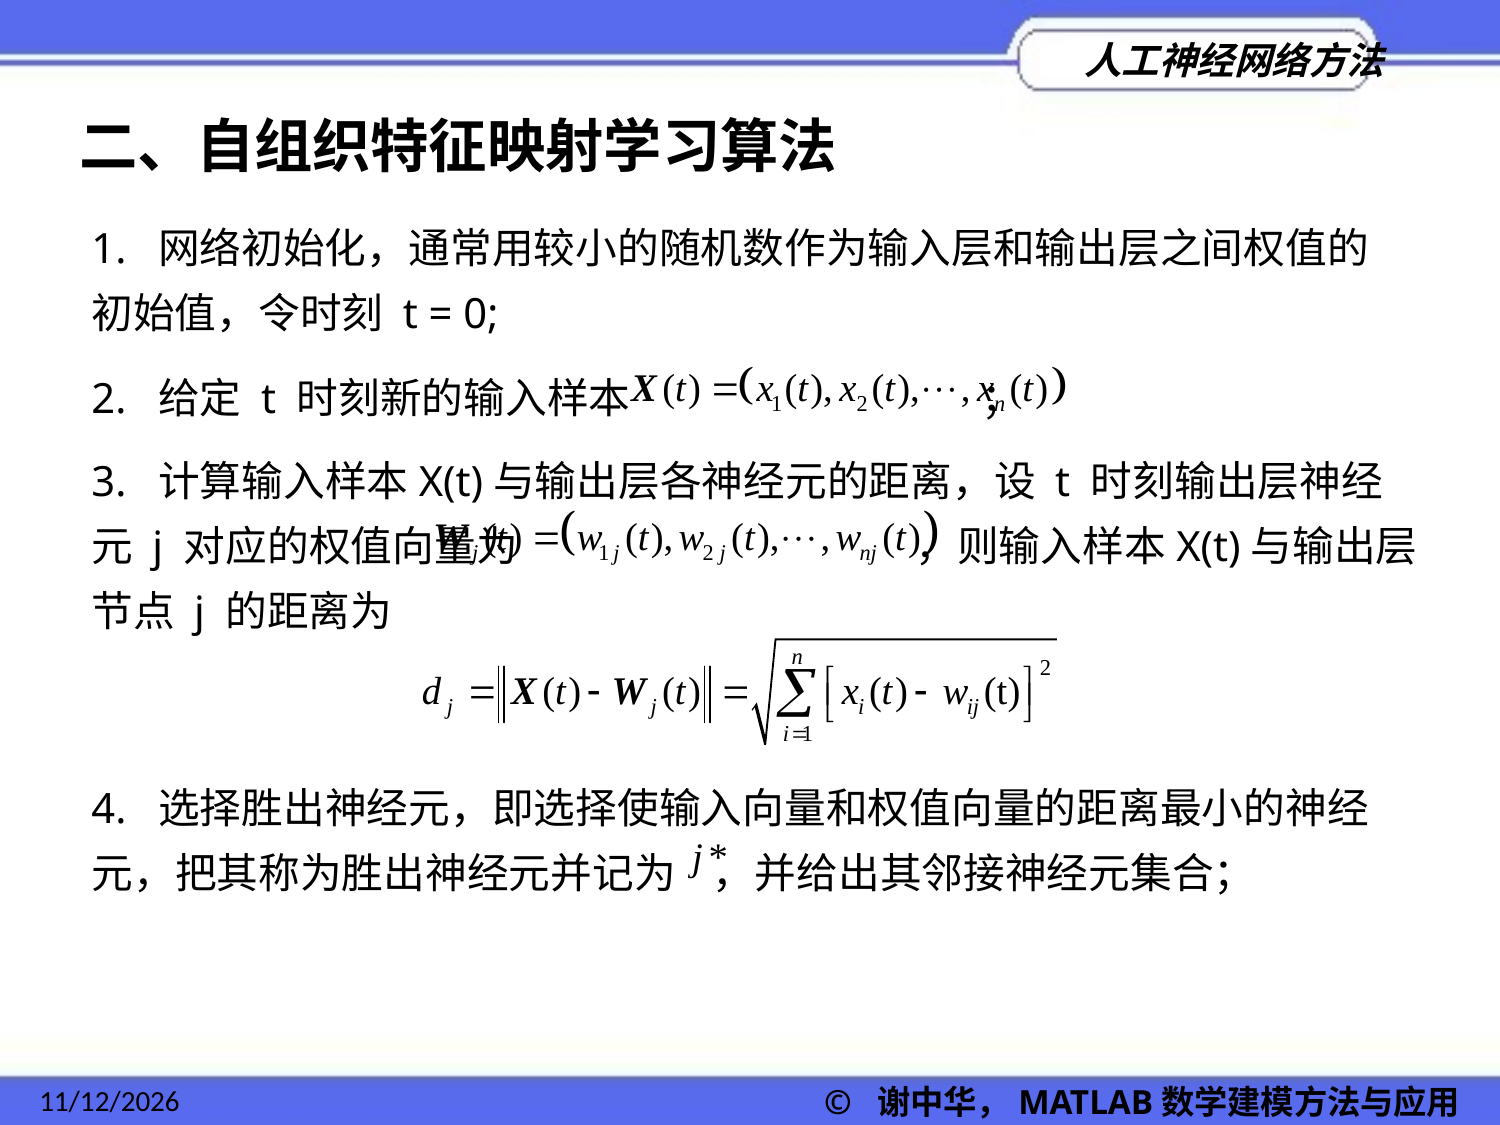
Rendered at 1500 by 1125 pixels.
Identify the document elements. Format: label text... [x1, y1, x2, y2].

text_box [76, 349, 1412, 425]
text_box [76, 432, 1436, 639]
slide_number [24, 1077, 349, 1123]
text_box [415, 649, 1066, 754]
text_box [76, 759, 1412, 901]
text_box 1. 网络初始化，通常用较小的随机数作为输入层和输出层之间权值的初始值，令时刻 t = 0; [76, 199, 1412, 345]
picture [0, 0, 1500, 1125]
footer © 谢中华，MATLAB数学建模方法与应用 [797, 1079, 1488, 1123]
text_box 二、自组织特征映射学习算法 [64, 101, 1117, 187]
